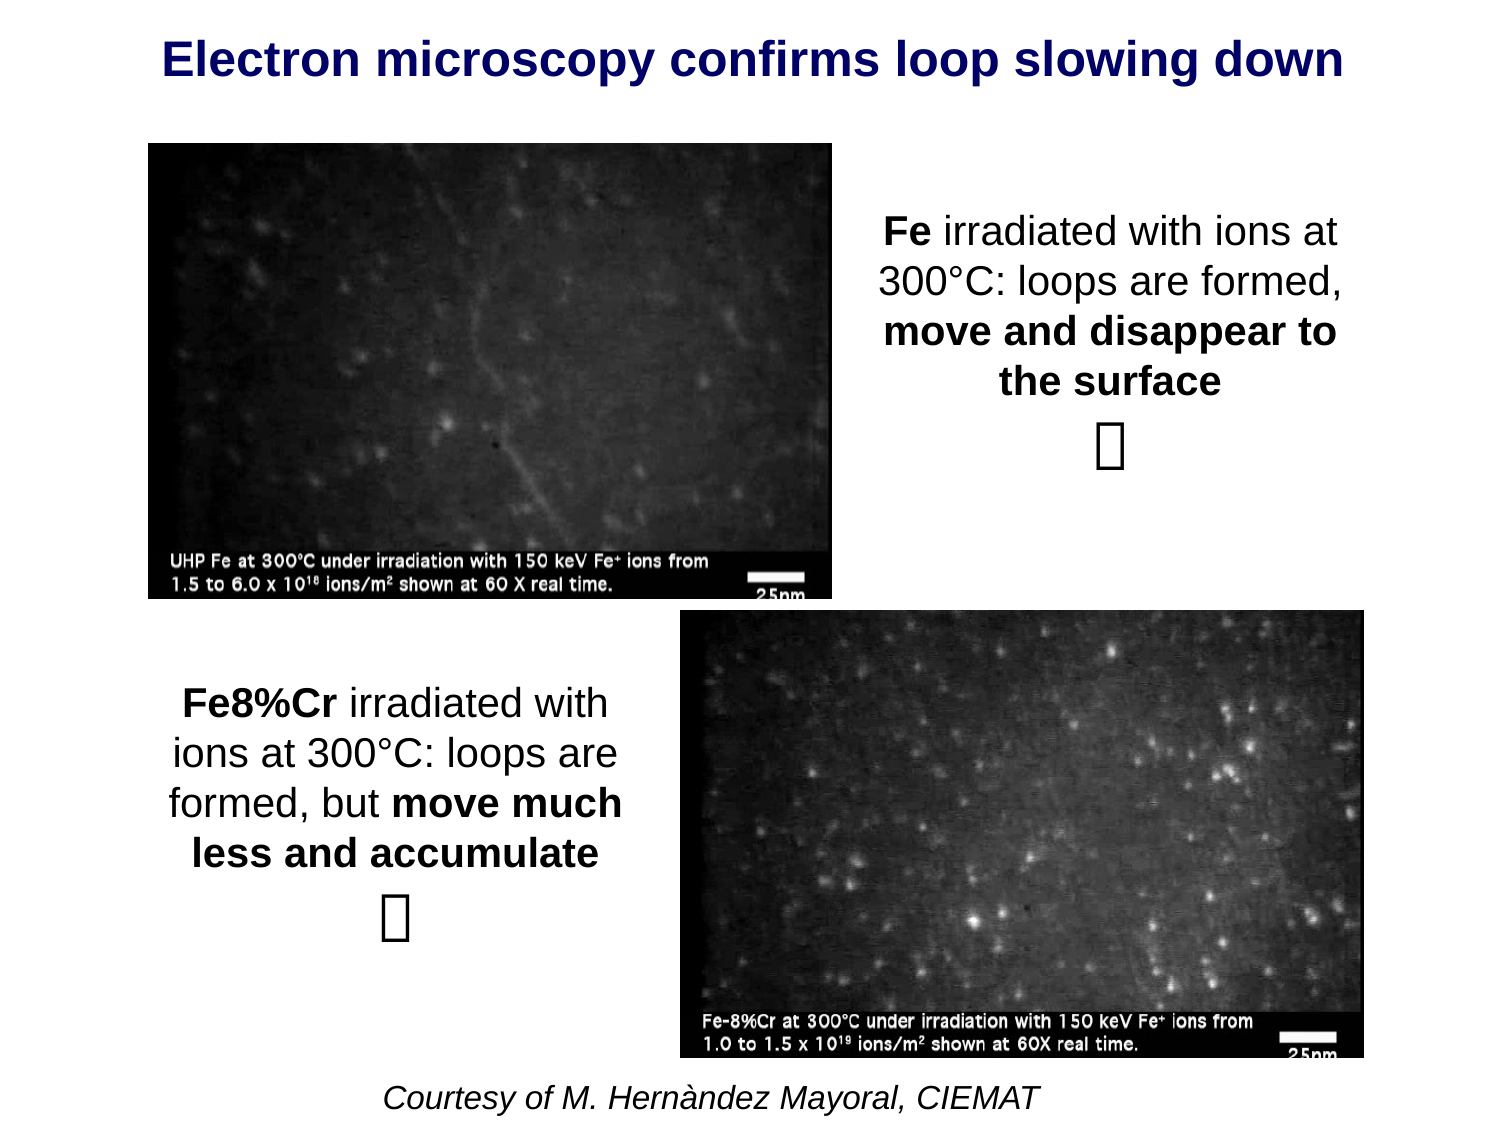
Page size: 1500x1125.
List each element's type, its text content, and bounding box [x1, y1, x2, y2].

text_box Electron microscopy confirms loop slowing down [147, 19, 1365, 94]
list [679, 609, 1365, 1059]
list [147, 142, 833, 601]
text_box Fe irradiated with ions at 300°C: loops are formed, move and disappear to the surface  [862, 196, 1359, 491]
text_box Fe8%Cr irradiated with ions at 300°C: loops are formed, but move much less and accumulate  [147, 668, 644, 964]
text_box Courtesy of M. Hernàndez Mayoral, CIEMAT [367, 1068, 1056, 1124]
